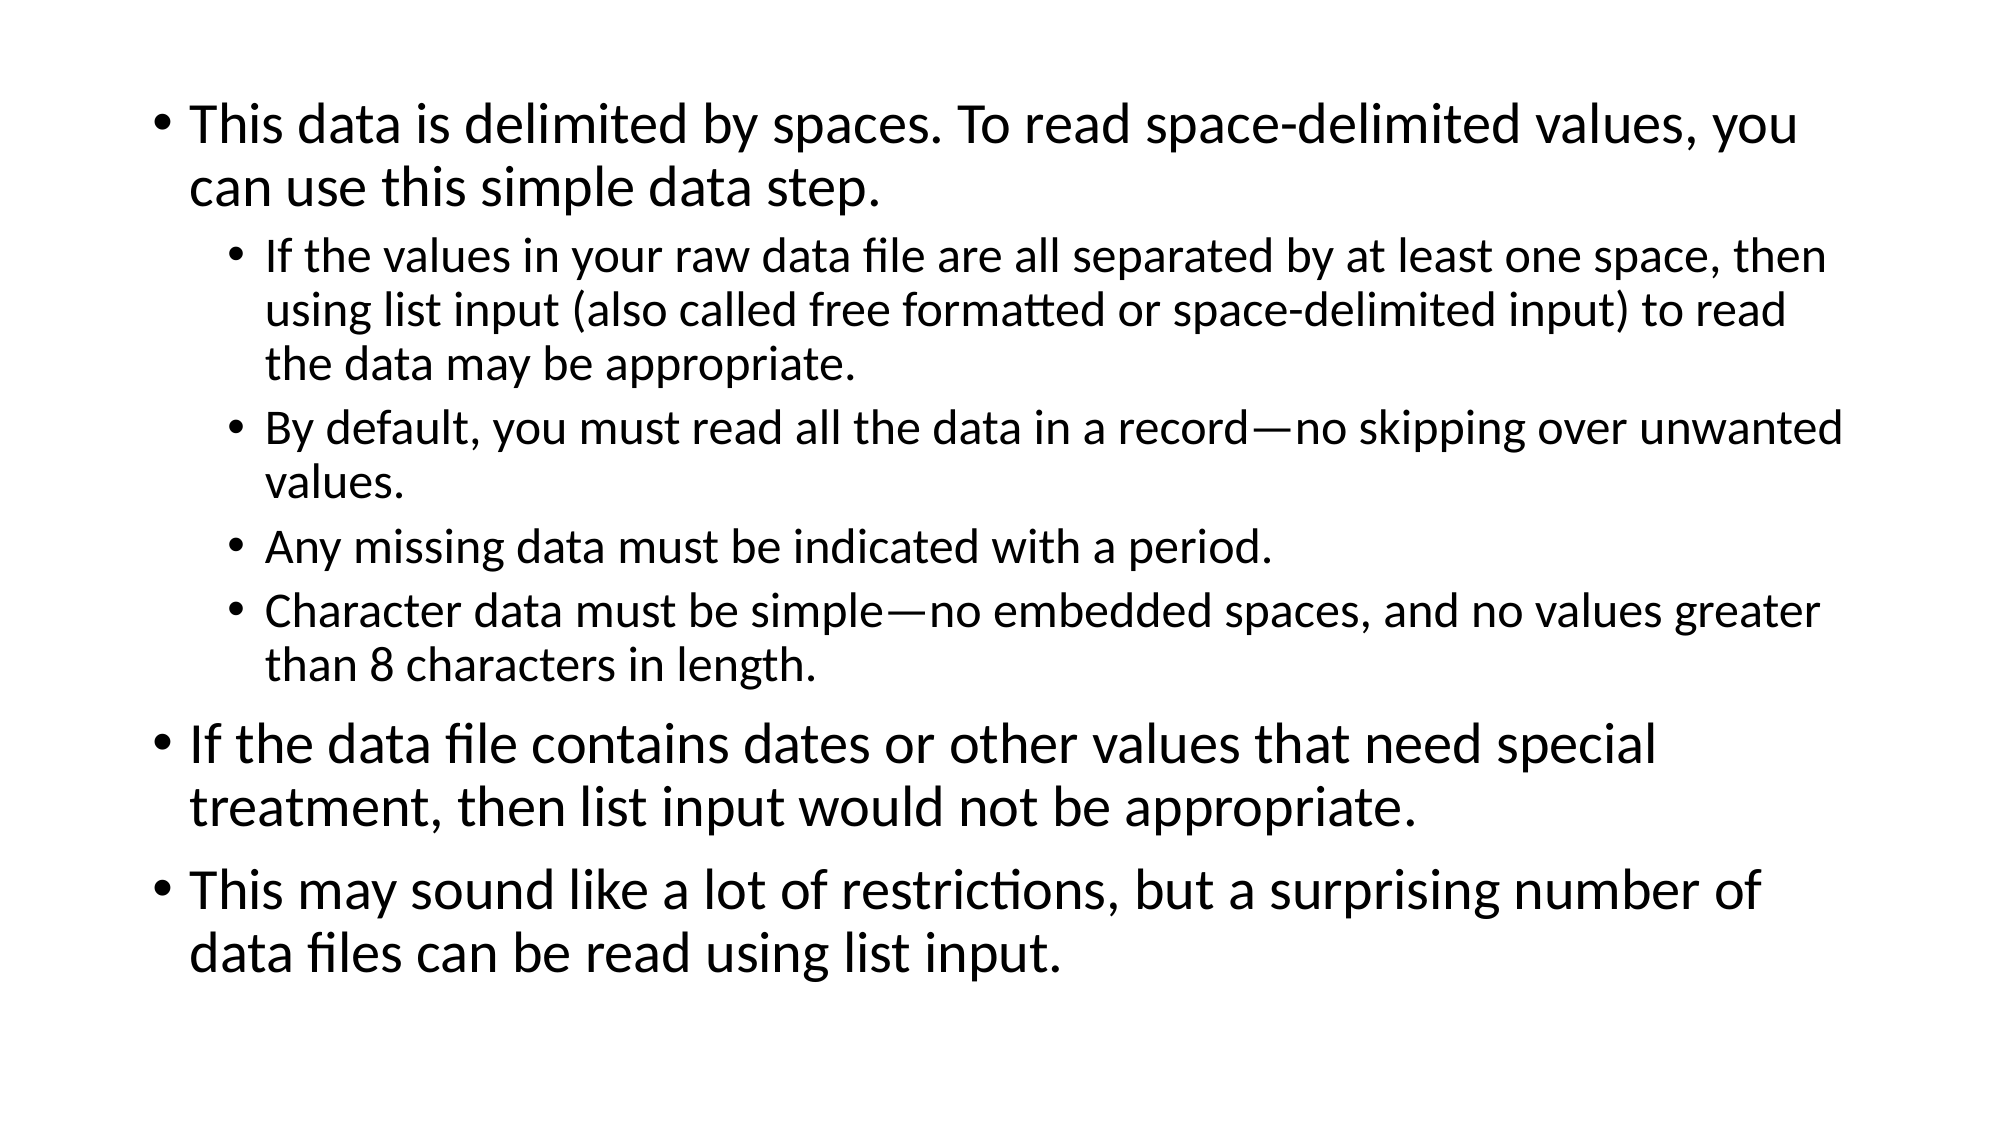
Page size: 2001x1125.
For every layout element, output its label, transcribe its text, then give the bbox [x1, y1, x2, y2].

list This data is delimited by spaces. To read space-delimited values, you can use this simple data step. If the values in your raw data file are all separated by at least one space, then using list input (also called free formatted or space-delimited input) to read the data may be appropriate. By default, you must read all the data in a record—no skipping over unwanted values. Any missing data must be indicated with a period. Character data must be simple—no embedded spaces, and no values greater than 8 characters in length. If the data file contains dates or other values that need special treatment, then list input would not be appropriate. This may sound like a lot of restrictions, but a surprising number of data files can be read using list input. [137, 85, 1863, 1014]
